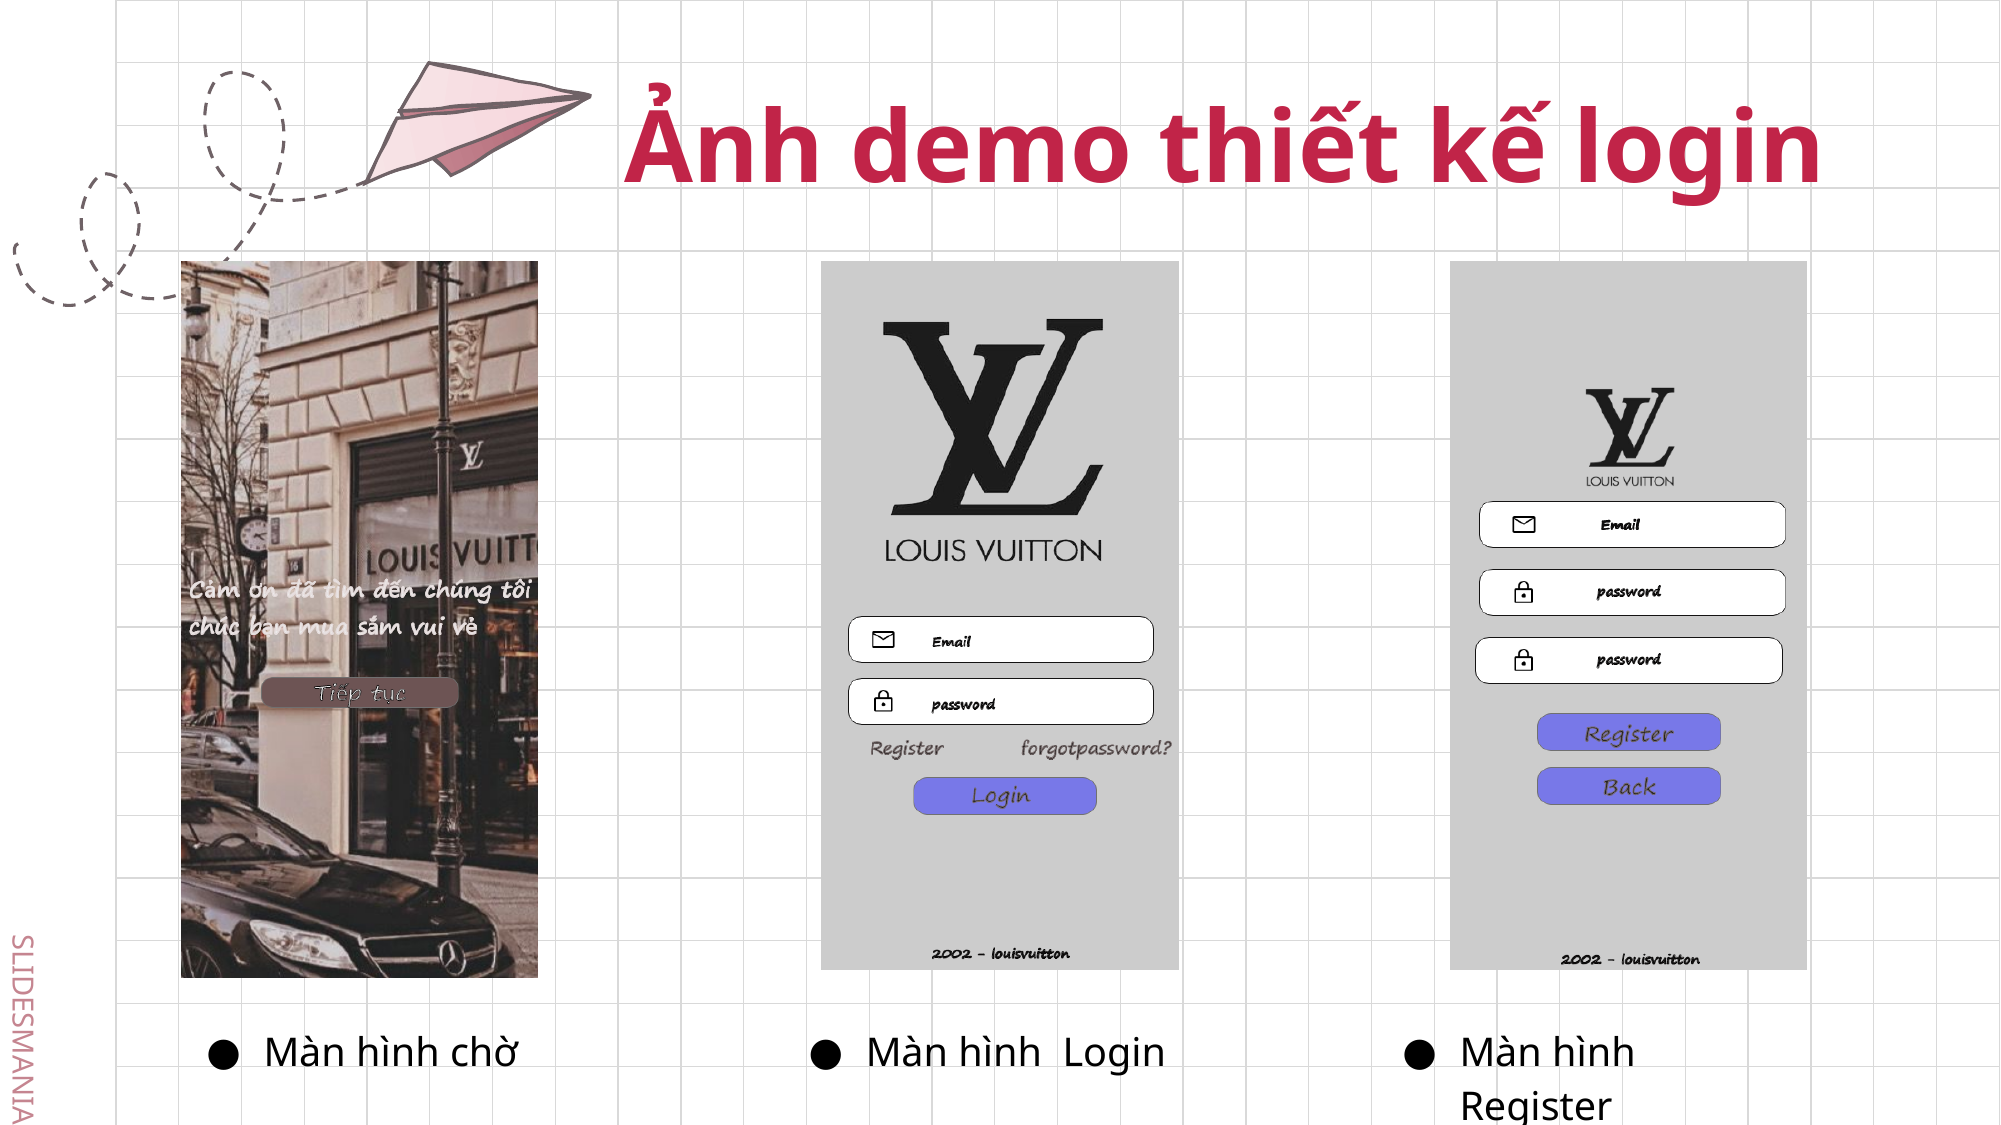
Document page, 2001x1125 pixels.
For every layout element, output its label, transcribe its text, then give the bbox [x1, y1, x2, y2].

picture [821, 260, 1179, 970]
list Màn hình chờ [168, 999, 667, 1107]
picture [1449, 260, 1807, 970]
picture [181, 260, 539, 978]
list Màn hình Register [1364, 999, 1773, 1087]
list Màn hình Login [770, 999, 1200, 1087]
title Ảnh demo thiết kế login [604, 62, 1864, 188]
